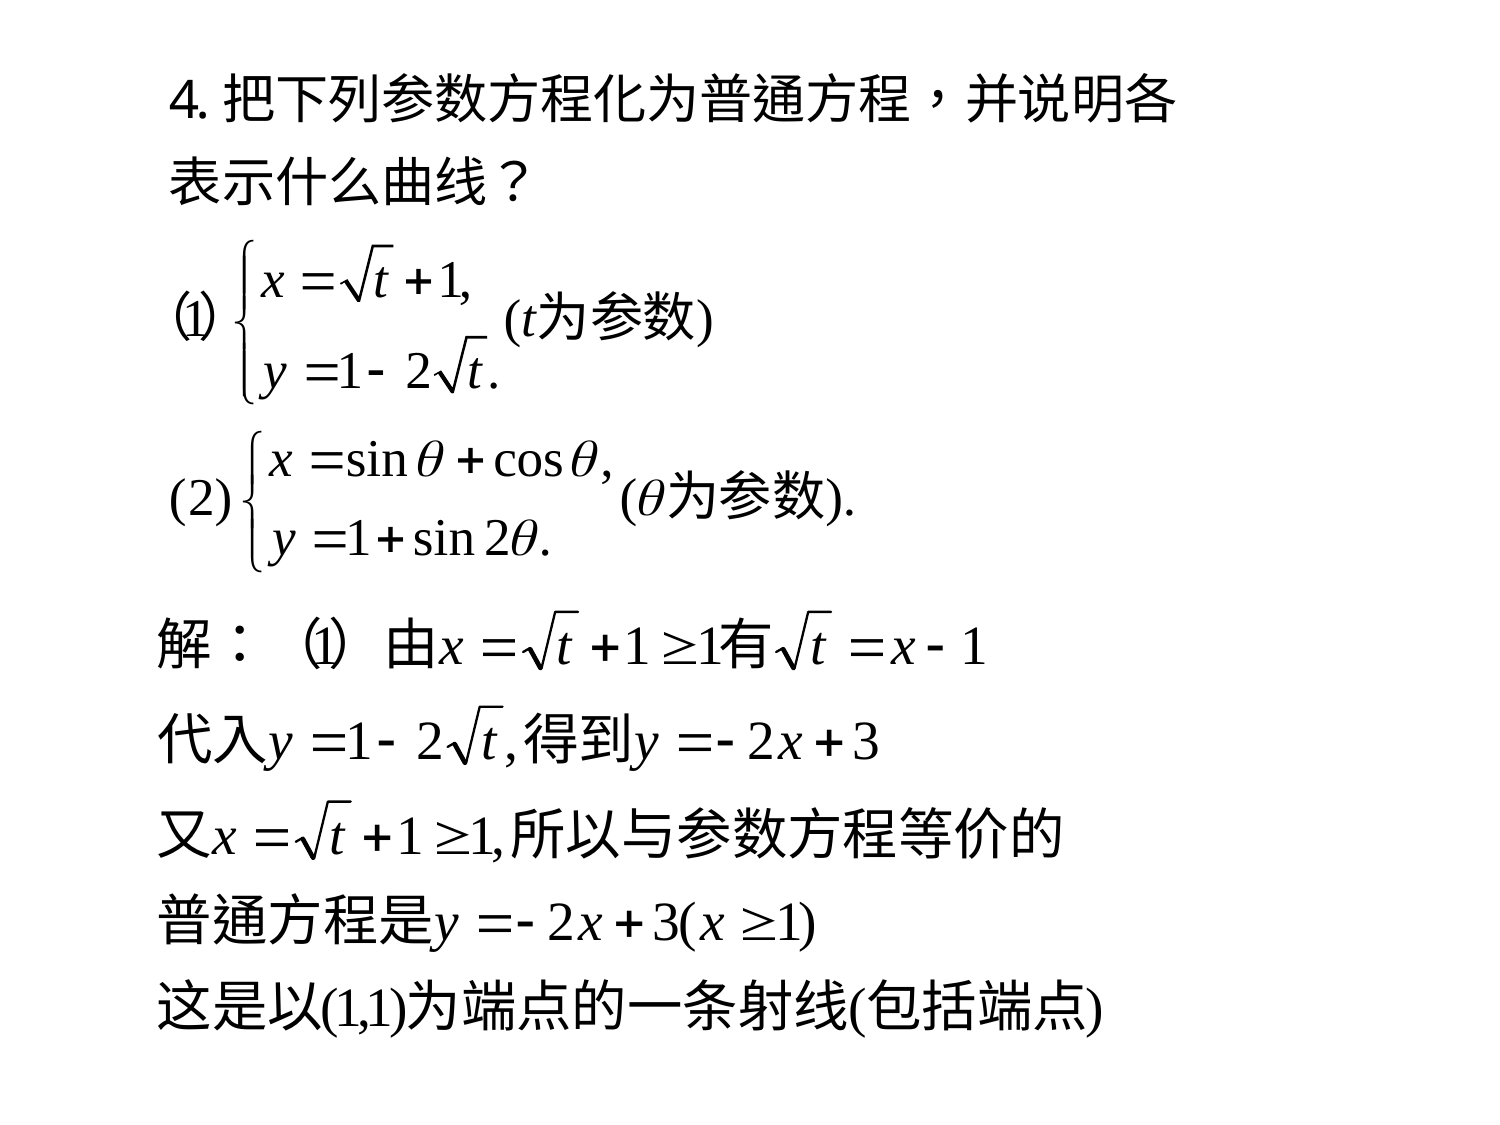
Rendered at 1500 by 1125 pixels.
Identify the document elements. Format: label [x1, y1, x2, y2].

text_box [161, 62, 1189, 585]
text_box [149, 599, 1113, 1050]
